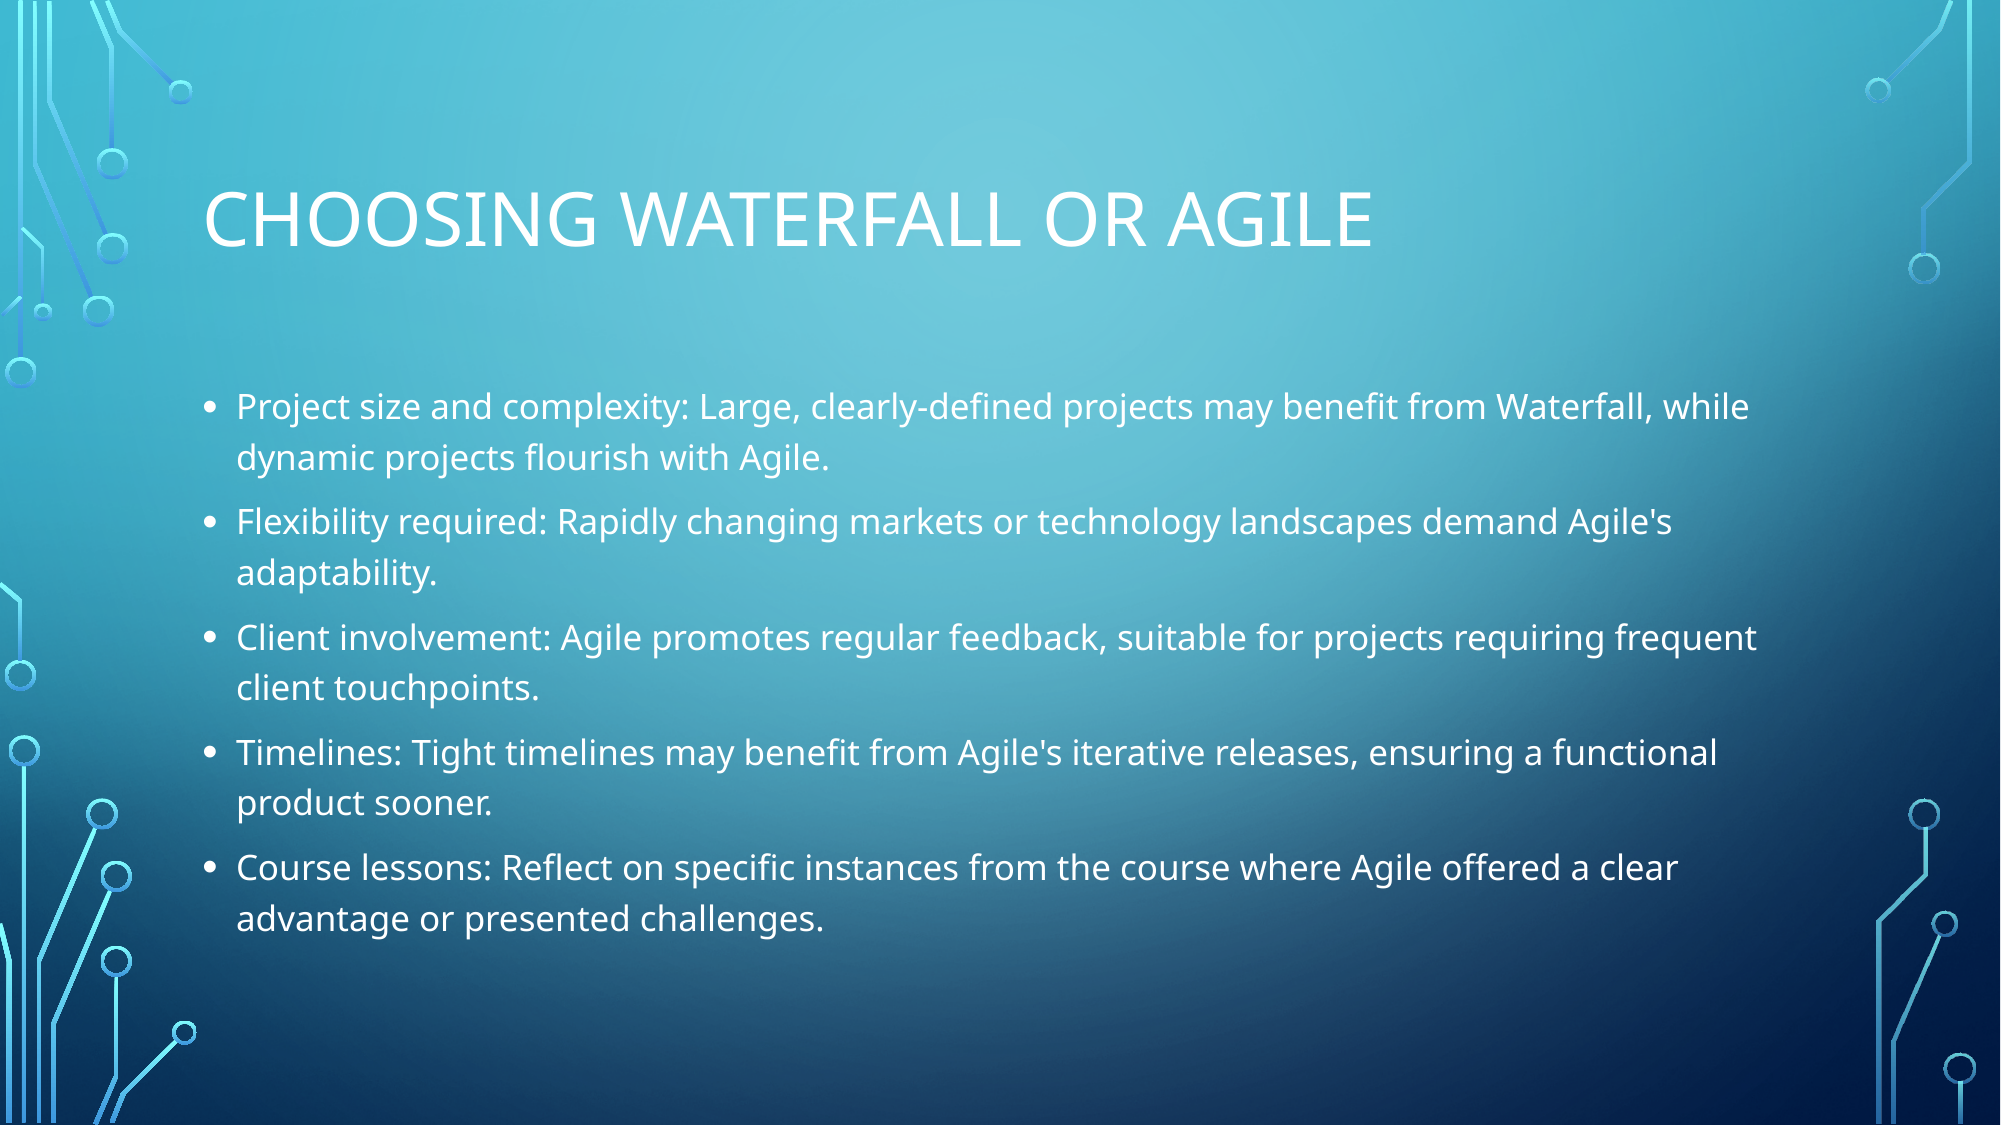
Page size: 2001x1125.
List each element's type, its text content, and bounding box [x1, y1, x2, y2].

title Choosing Waterfall or Agile [187, 101, 1813, 344]
list Project size and complexity: Large, clearly-defined projects may benefit from Waterfall, while dynamic projects flourish with Agile. Flexibility required: Rapidly changing markets or technology landscapes demand Agile's adaptability. Client involvement: Agile promotes regular feedback, suitable for projects requiring frequent client touchpoints. Timelines: Tight timelines may benefit from Agile's iterative releases, ensuring a functional product sooner. Course lessons: Reflect on specific instances from the course where Agile offered a clear advantage or presented challenges. [187, 369, 1813, 950]
